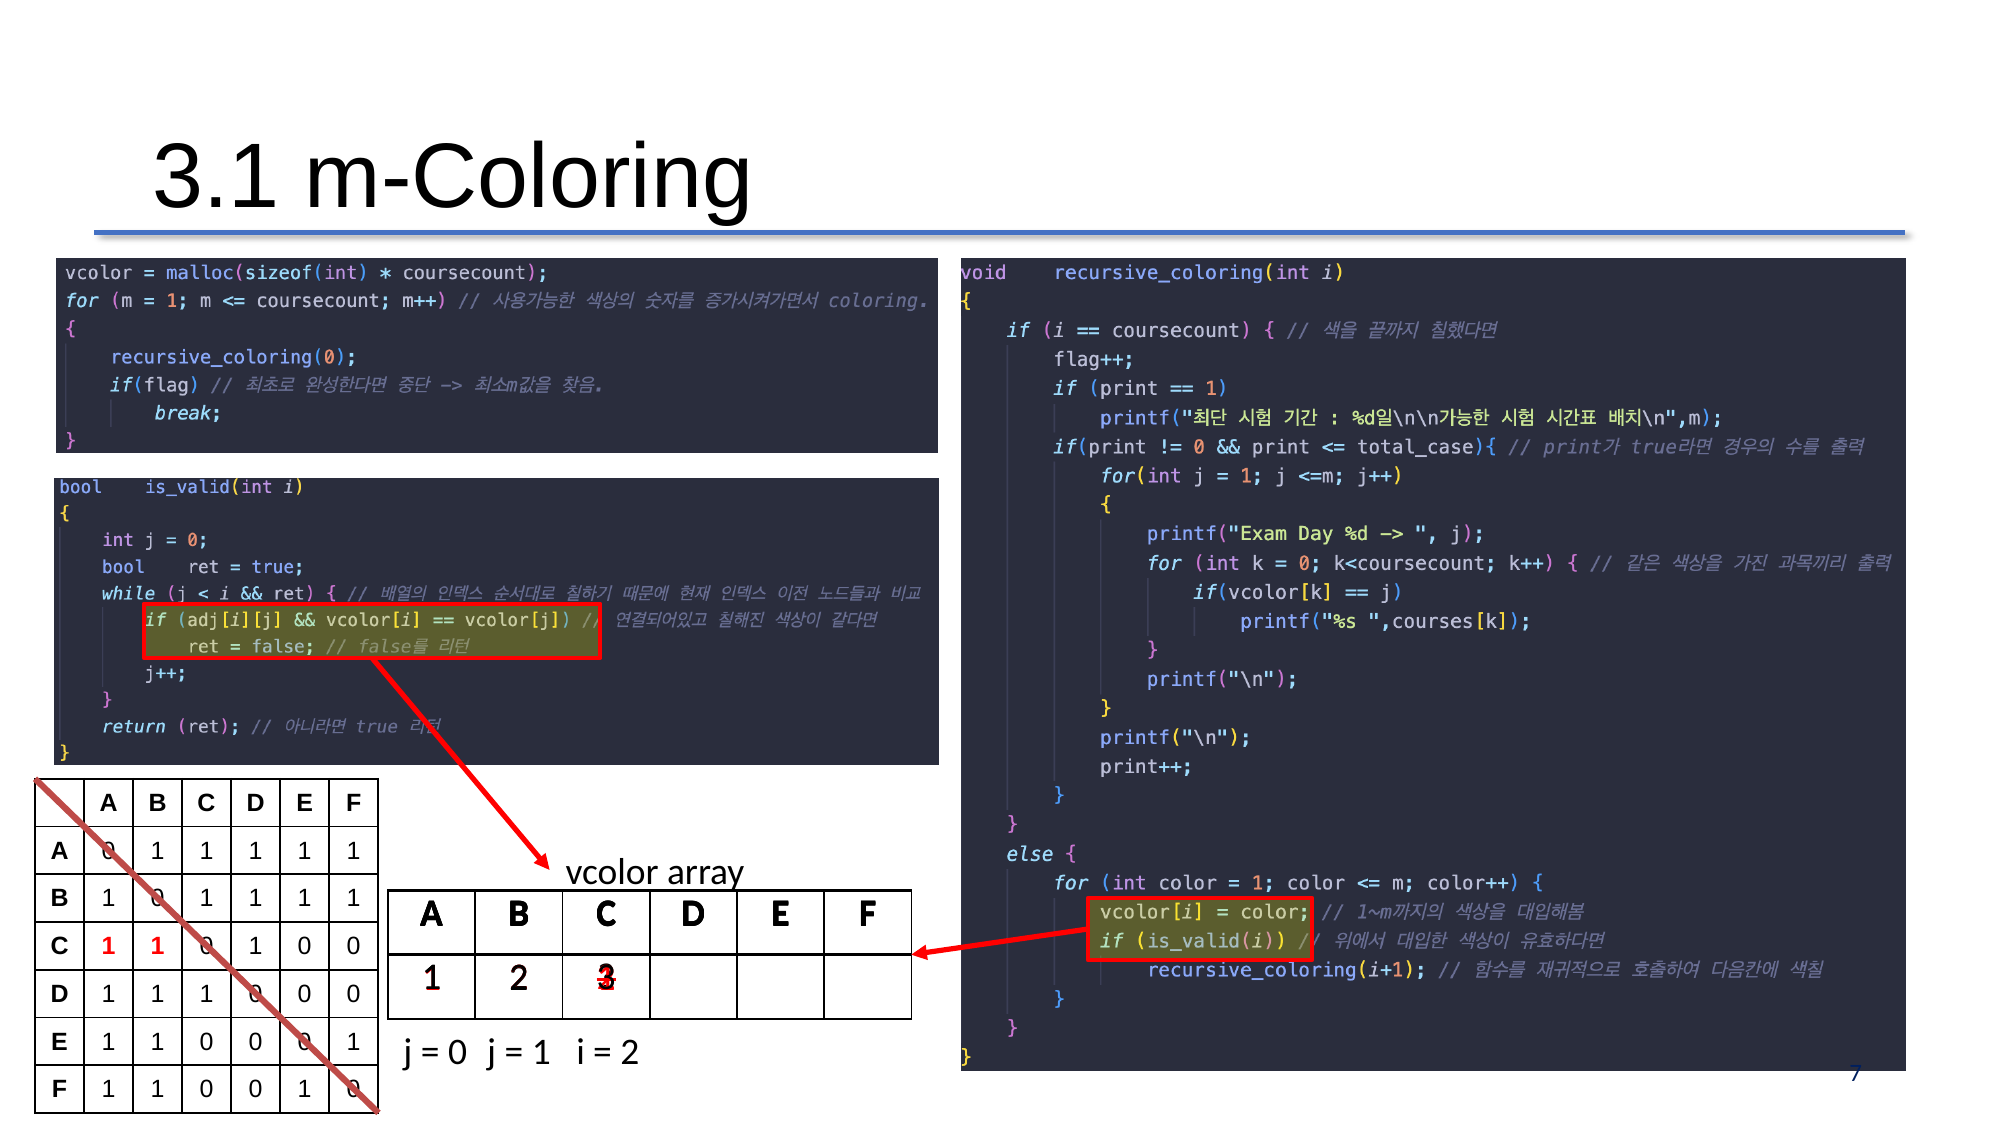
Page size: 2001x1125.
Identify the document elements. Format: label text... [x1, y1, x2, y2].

slide_number 7 [1843, 1079, 1894, 1087]
text_box j = 0 [388, 1019, 472, 1080]
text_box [34, 778, 379, 1114]
table_cell [738, 955, 823, 1018]
text_box i = 2 [566, 1019, 655, 1080]
text_box vcolor array [550, 839, 760, 900]
text_box j = 1 [472, 1019, 566, 1080]
table_header F [825, 892, 911, 953]
text_box 3.1 m-Coloring [137, 108, 769, 234]
picture [961, 258, 1907, 1072]
table_header E [738, 892, 823, 953]
table_header D [651, 900, 736, 953]
table_header C [563, 900, 649, 953]
table_cell 3 [563, 955, 649, 1018]
picture [54, 477, 940, 765]
picture [56, 258, 938, 454]
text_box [911, 928, 1089, 955]
table_cell 2 [476, 955, 562, 1018]
table_header B [476, 892, 562, 953]
table_cell [651, 955, 736, 1018]
table_cell [825, 955, 911, 1018]
table_cell 1 [389, 955, 474, 1018]
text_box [371, 657, 550, 871]
table_header A [389, 892, 474, 953]
picture [92, 228, 1920, 245]
